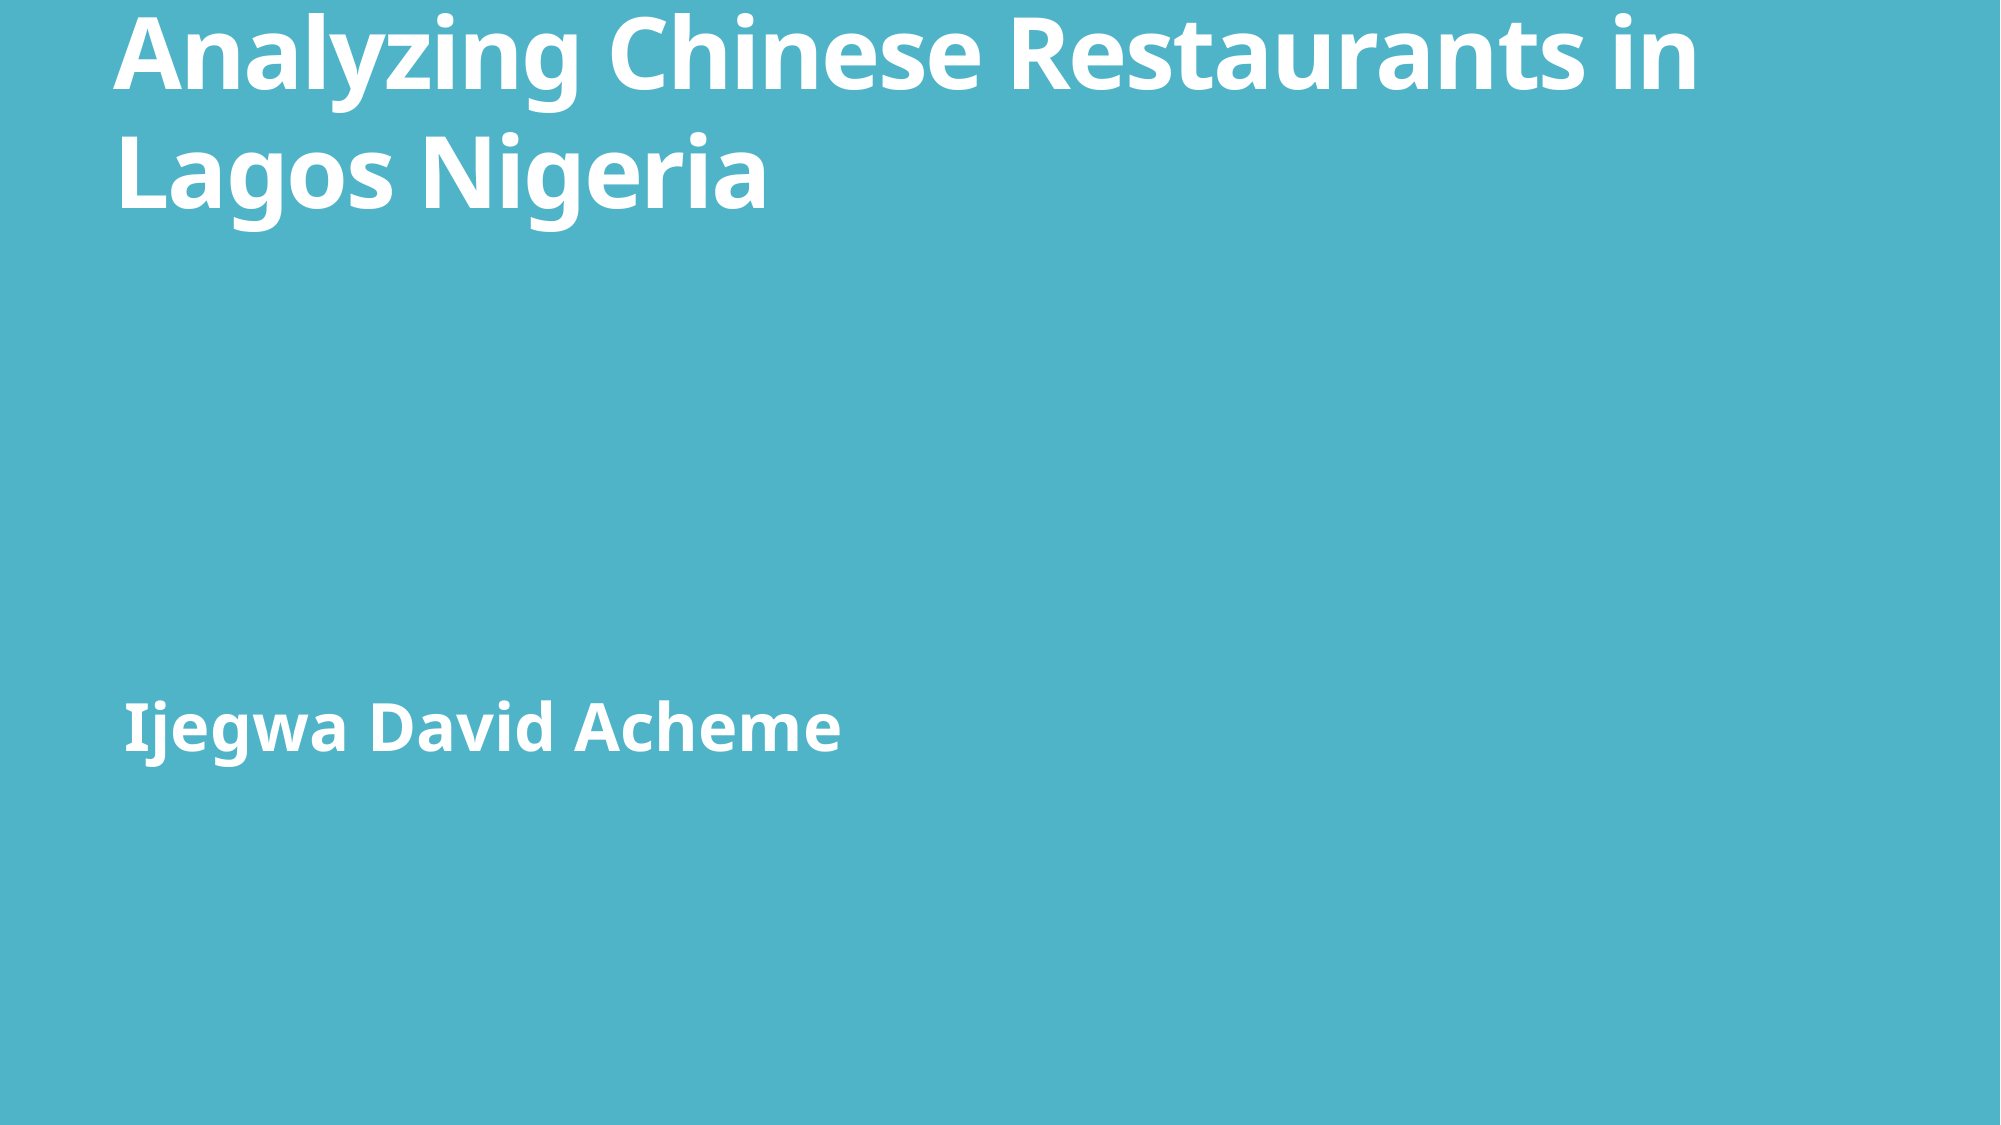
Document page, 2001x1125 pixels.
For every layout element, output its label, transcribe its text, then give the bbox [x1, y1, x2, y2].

title Analyzing Chinese Restaurants in Lagos Nigeria [98, 69, 1868, 677]
subtitle Ijegwa David Acheme [109, 690, 1624, 961]
